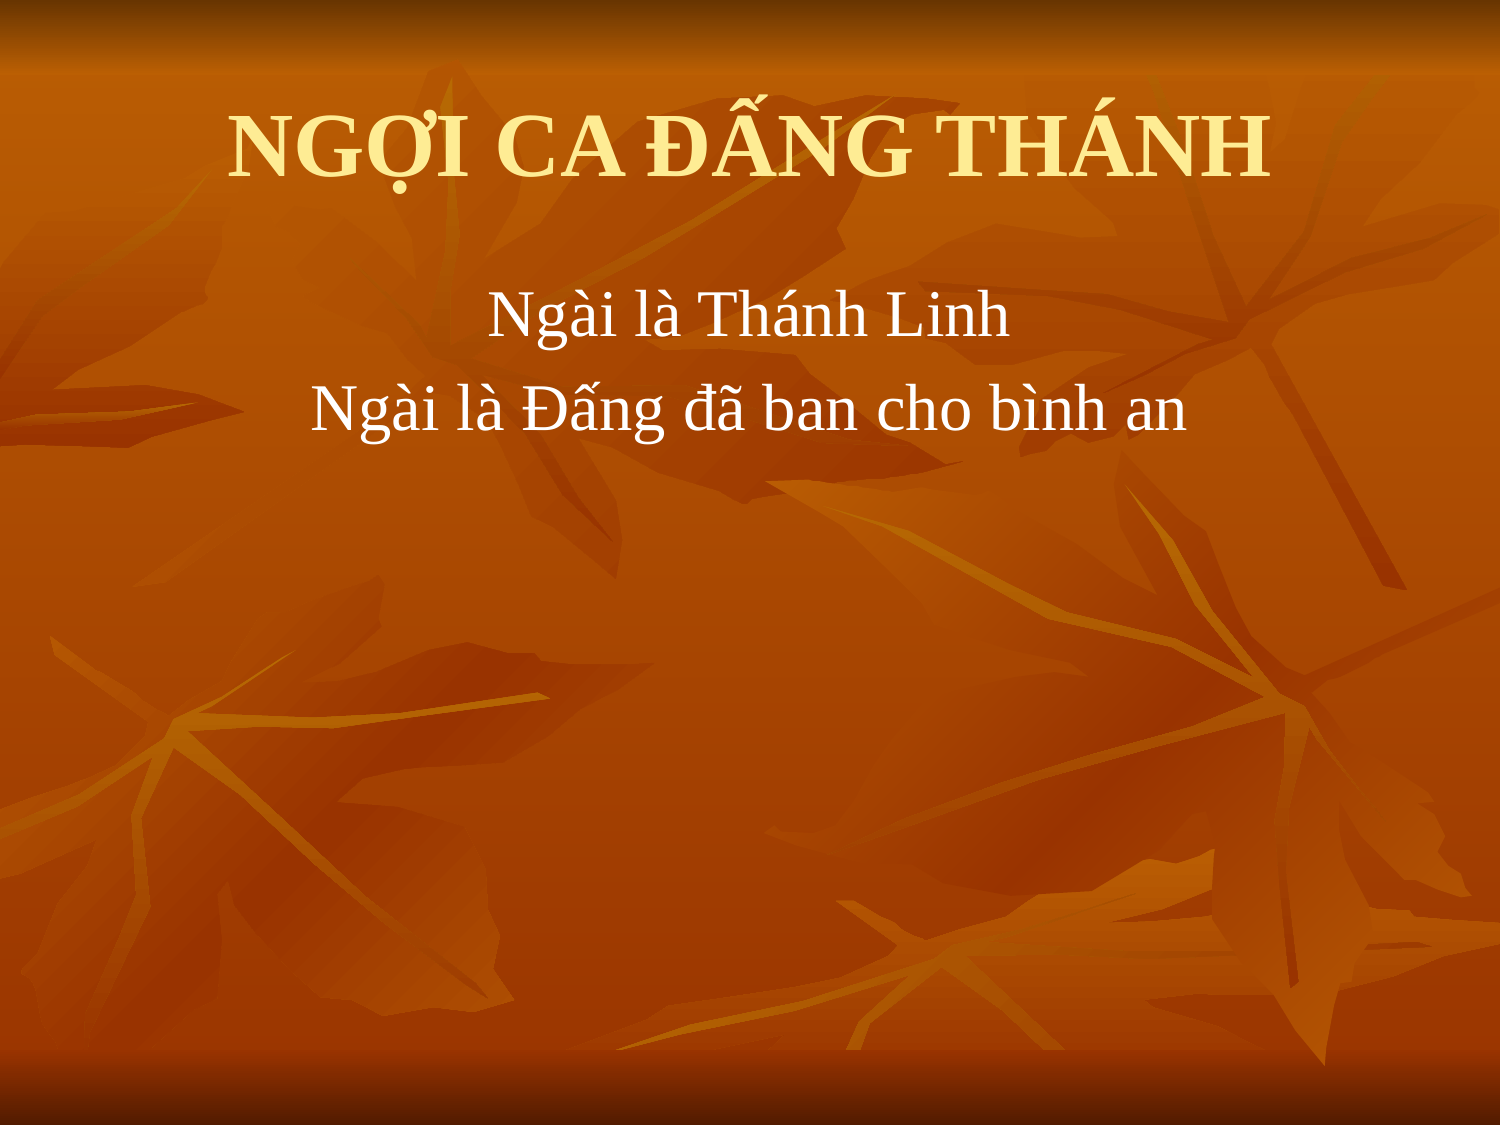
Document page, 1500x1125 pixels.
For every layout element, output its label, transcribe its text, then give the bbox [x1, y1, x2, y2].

list Ngài là Thánh Linh Ngài là Đấng đã ban cho bình an [0, 262, 1500, 1006]
title NGỢI CA ĐẤNG THÁNH [74, 45, 1426, 234]
